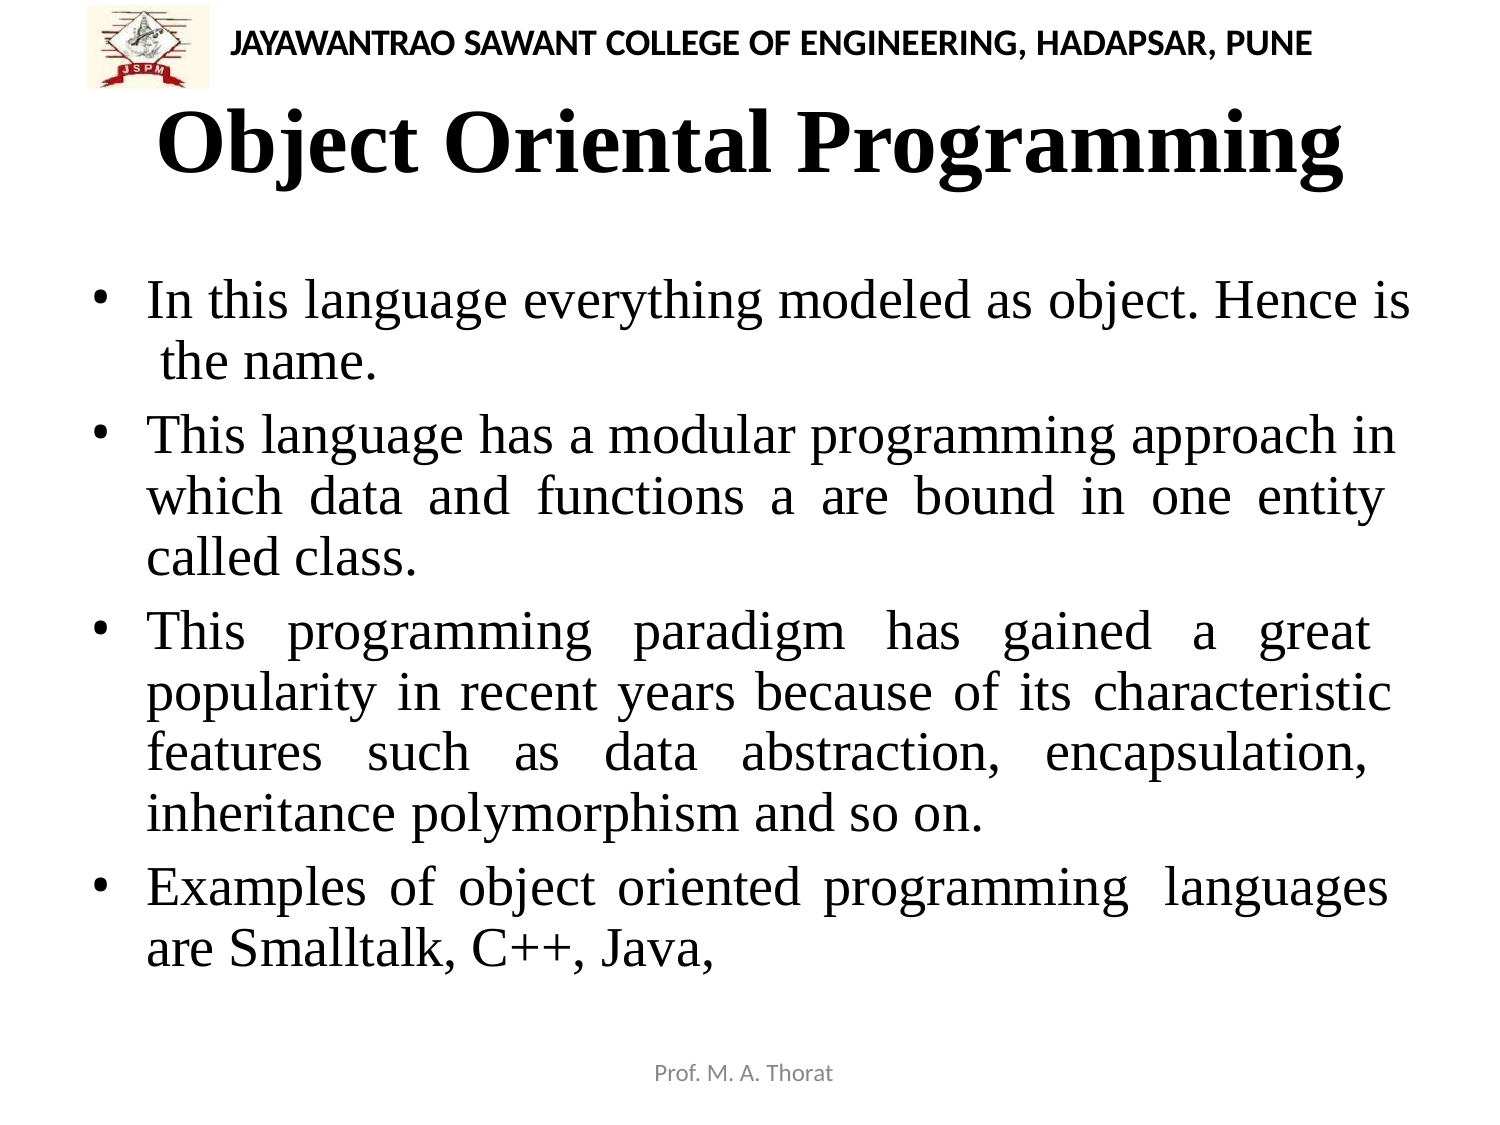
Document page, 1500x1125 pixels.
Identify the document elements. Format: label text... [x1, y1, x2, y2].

footer Prof. M. A. Thorat [652, 1060, 848, 1090]
picture [87, 5, 210, 89]
text_box JAYAWANTRAO SAWANT COLLEGE OF ENGINEERING, HADAPSAR, PUNE [228, 15, 1333, 63]
title Object Oriental Programming [152, 78, 1349, 259]
text_box In this language everything modeled as object. Hence is the name. This language has a modular programming approach in which data and functions a are bound in one entity called class. This programming paradigm has gained a great popularity in recent years because of its characteristic features such as data abstraction, encapsulation, inheritance polymorphism and so on. Examples of object oriented programming languages are Smalltalk, C++, Java, [87, 259, 1413, 978]
